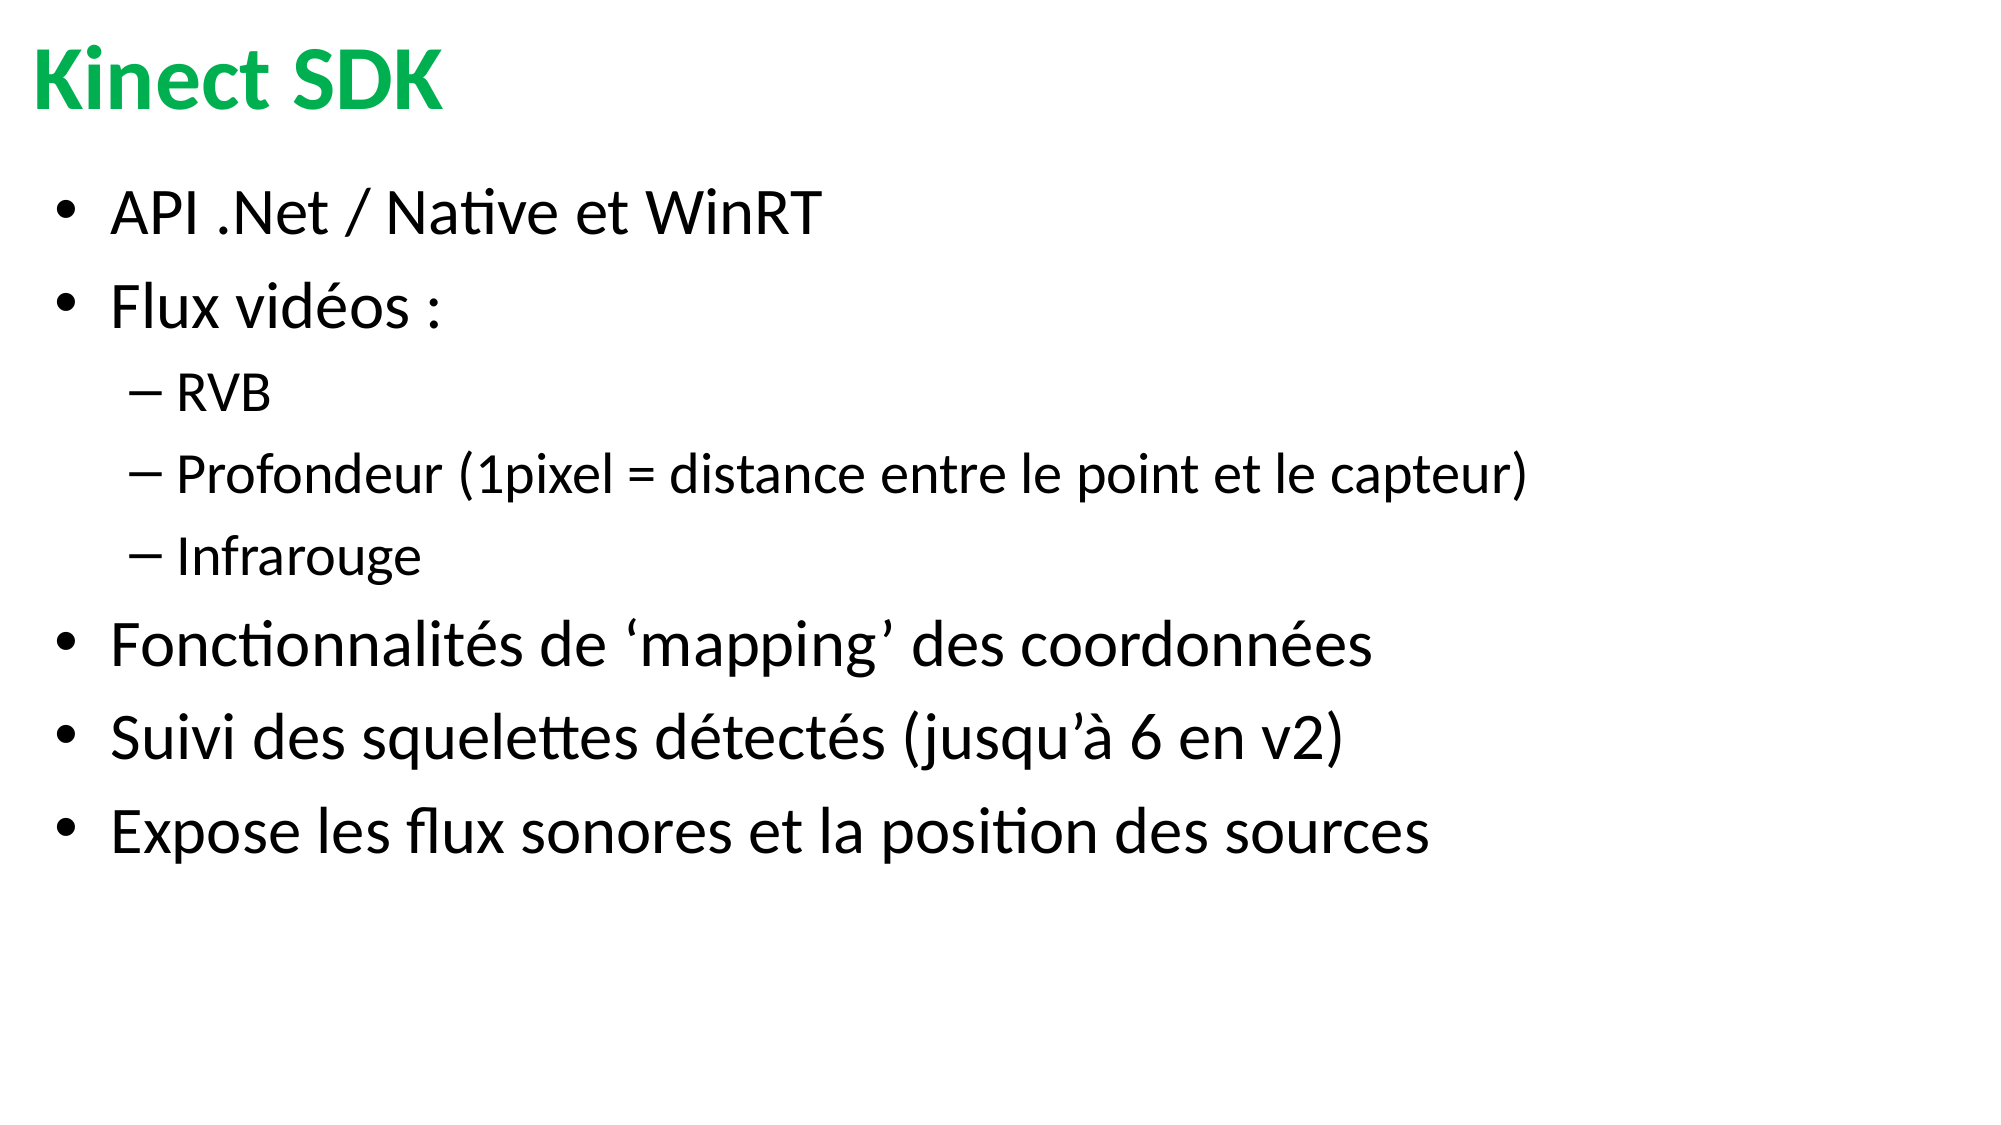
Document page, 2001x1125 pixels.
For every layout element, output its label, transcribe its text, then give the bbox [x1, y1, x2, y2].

title Kinect SDK [18, 8, 1977, 138]
list API .Net / Native et WinRT Flux vidéos : RVB Profondeur (1pixel = distance entre le point et le capteur) Infrarouge Fonctionnalités de ‘mapping’ des coordonnées Suivi des squelettes détectés (jusqu’à 6 en v2) Expose les flux sonores et la position des sources [39, 160, 1961, 1010]
